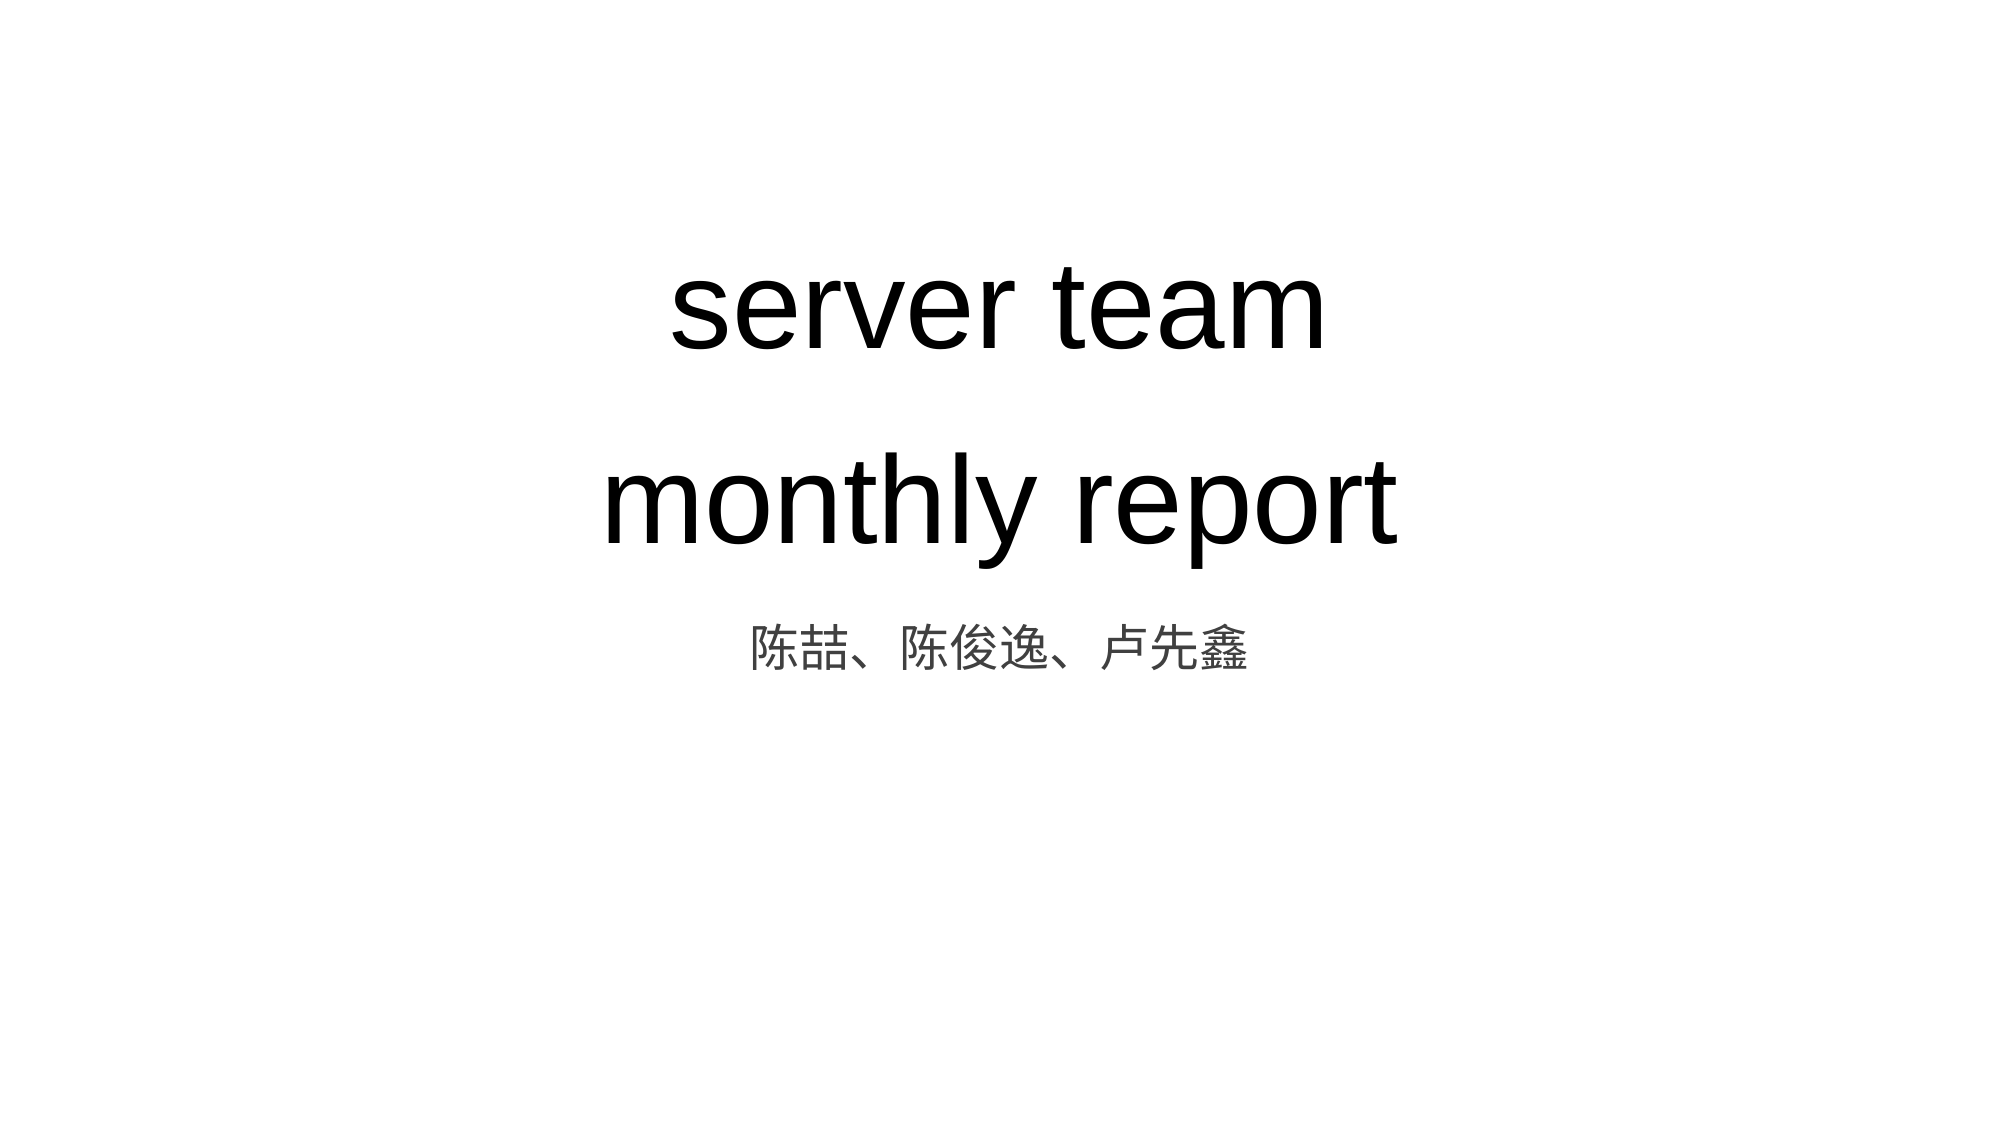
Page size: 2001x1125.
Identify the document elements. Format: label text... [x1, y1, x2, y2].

text_box server team monthly report [249, 217, 1750, 576]
text_box 陈喆、陈俊逸、卢先鑫 [249, 590, 1750, 863]
